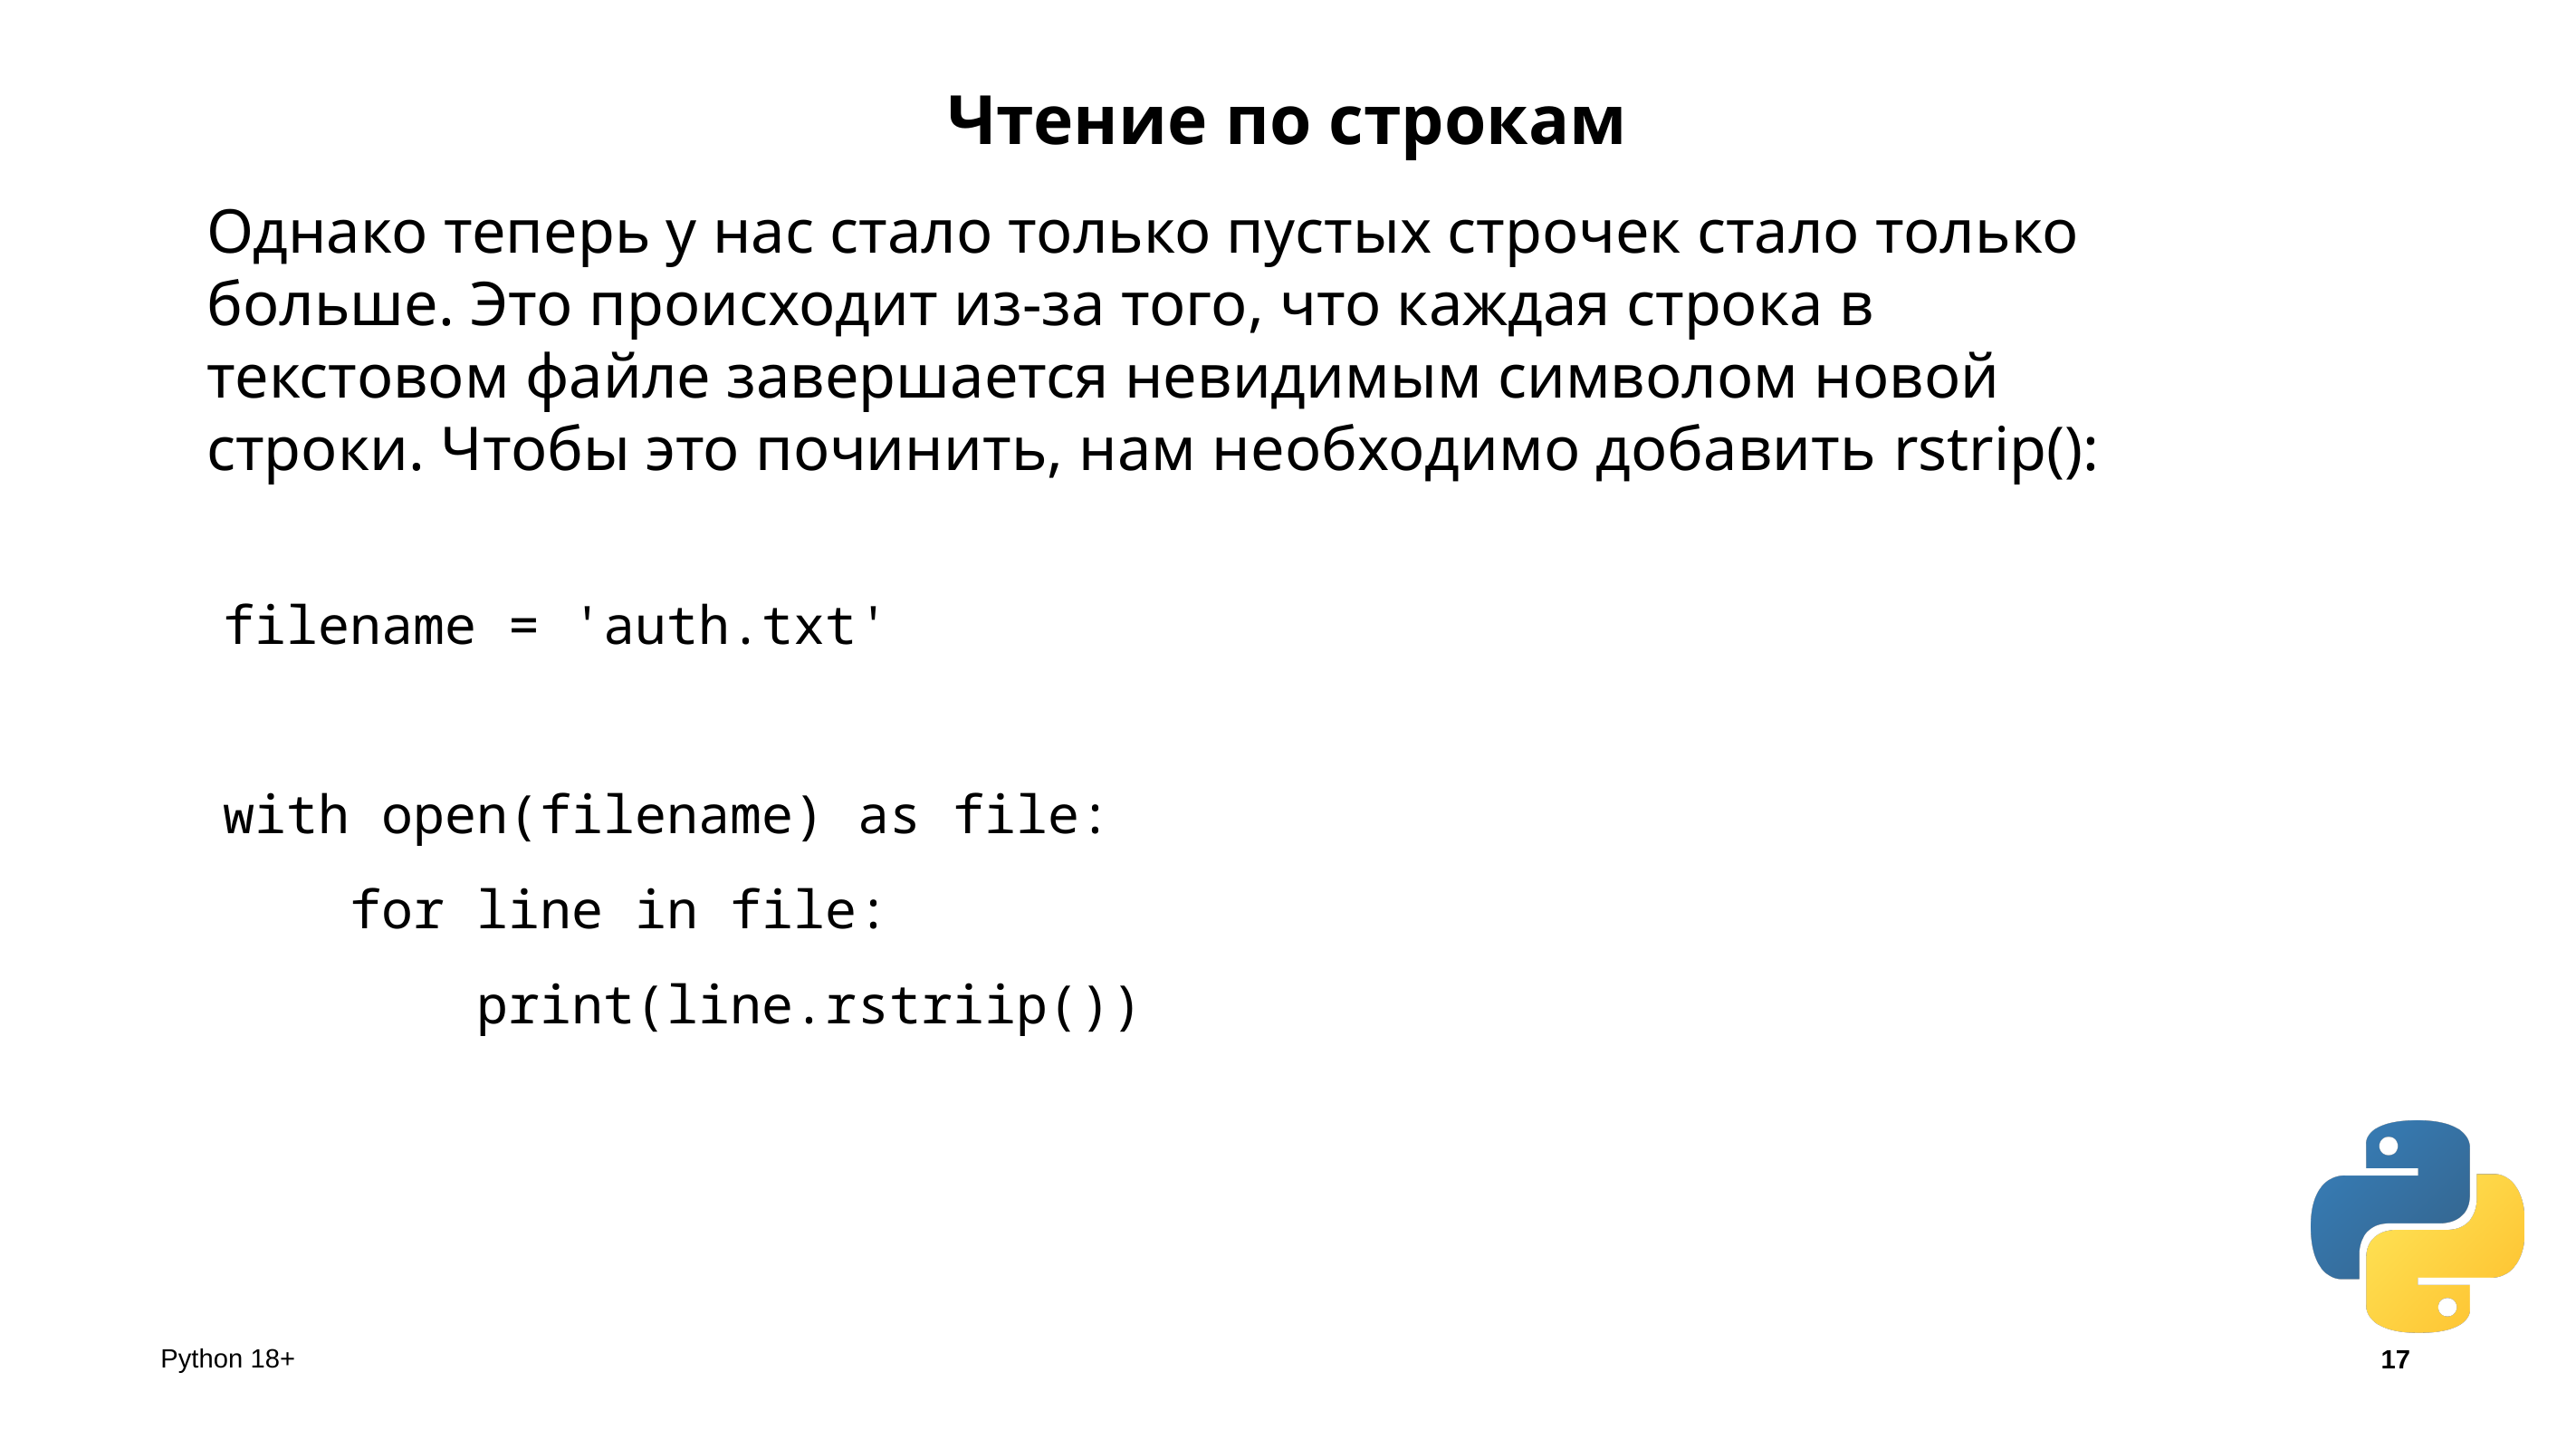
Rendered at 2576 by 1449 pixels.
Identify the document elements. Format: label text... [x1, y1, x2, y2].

footer Python 18+ [160, 1334, 2030, 1383]
picture [2311, 1119, 2524, 1333]
text_box filename = 'auth.txt' with open(filename) as file: for line in file: print(line.rstriip()) [210, 552, 2365, 1105]
slide_number 17 [2279, 1332, 2416, 1383]
title Чтение по строкам [160, 70, 2415, 236]
text_box Однако теперь у нас стало только пустых строчек стало только больше. Это происходит из-за того, что каждая строка в текстовом файле завершается невидимым символом новой строки. Чтобы это починить, нам необходимо добавить rstrip(): [193, 186, 2199, 490]
